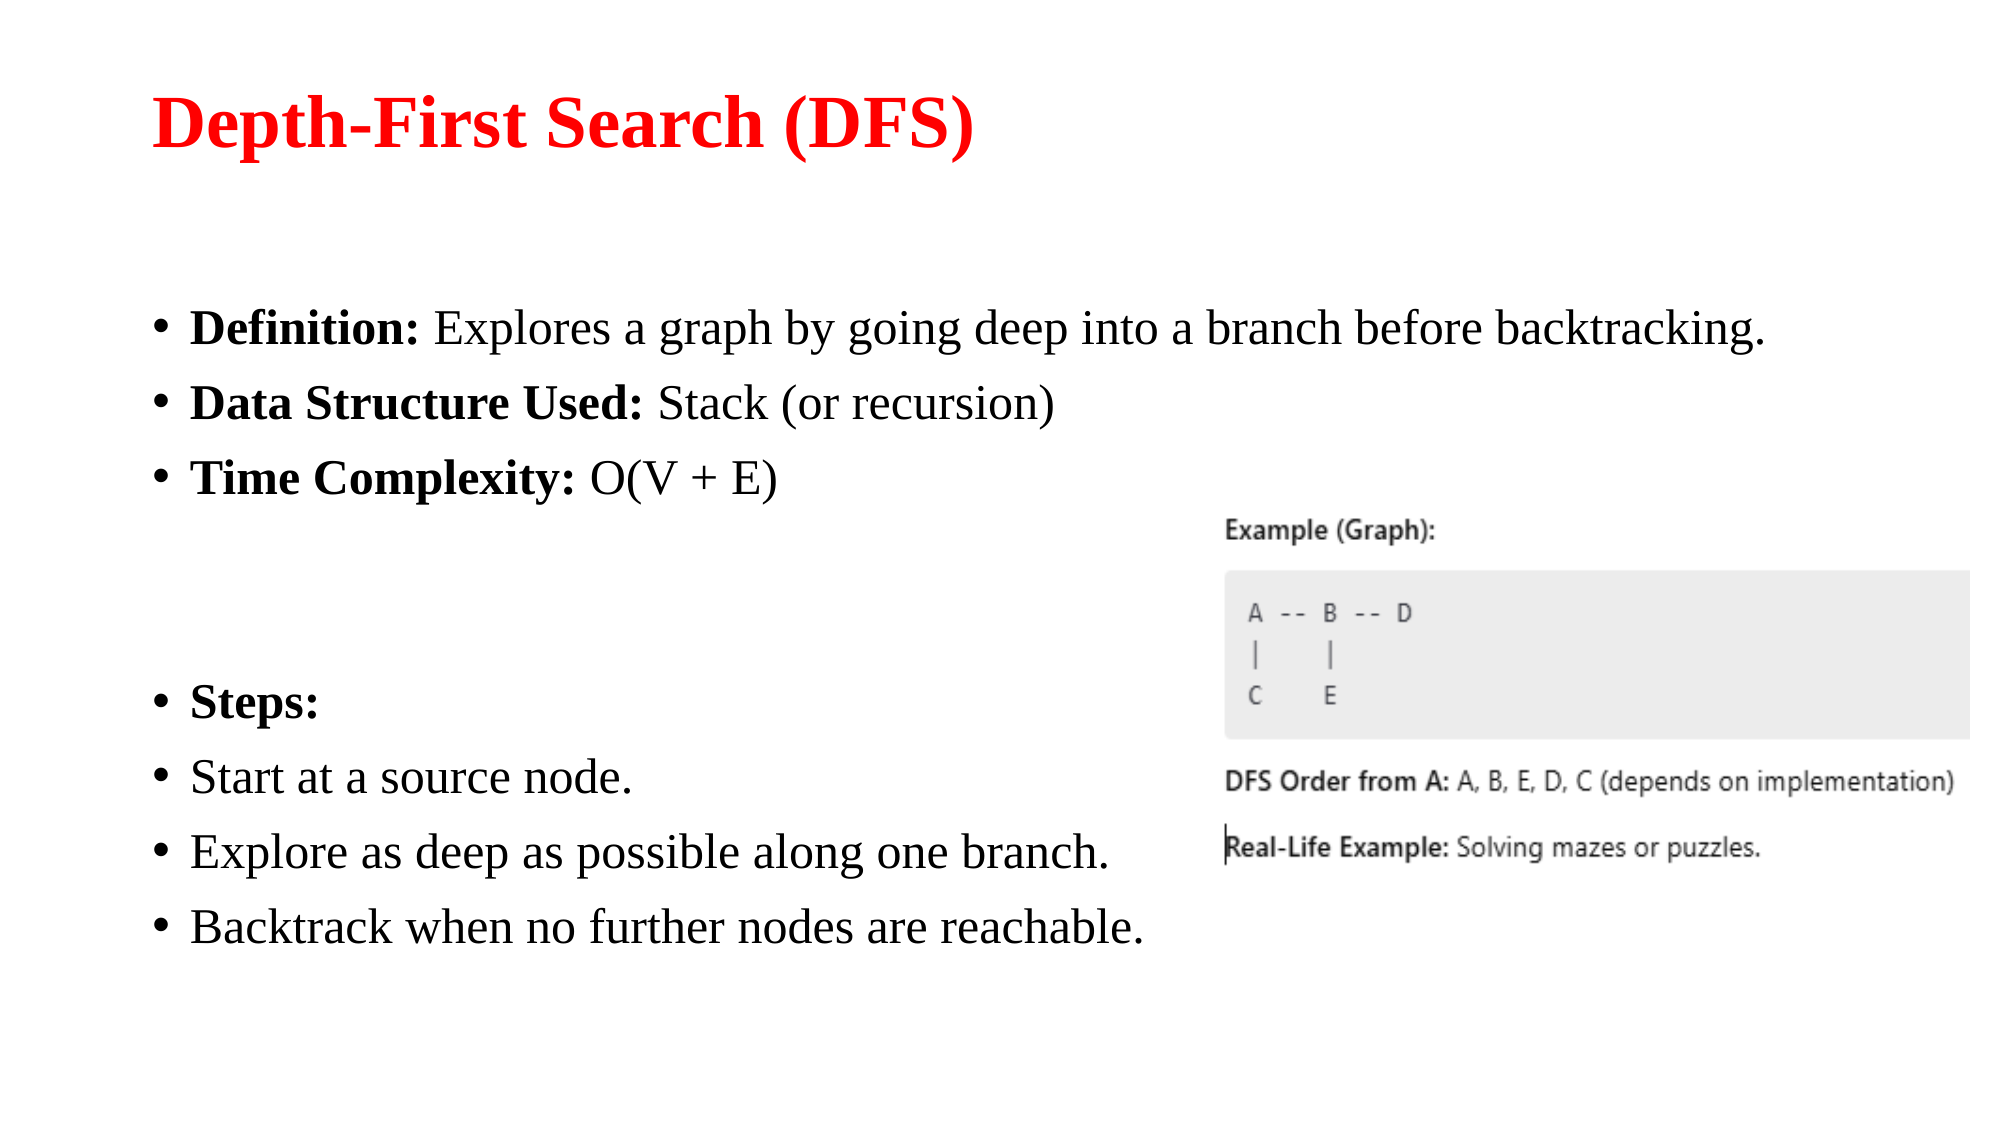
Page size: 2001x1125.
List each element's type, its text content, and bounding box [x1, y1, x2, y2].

list Definition: Explores a graph by going deep into a branch before backtracking. Data Structure Used: Stack (or recursion) Time Complexity: O(V + E) Steps: Start at a source node. Explore as deep as possible along one branch. Backtrack when no further nodes are reachable. [137, 213, 1863, 1014]
picture [1212, 507, 1970, 884]
title Depth-First Search (DFS) [137, 59, 1863, 186]
